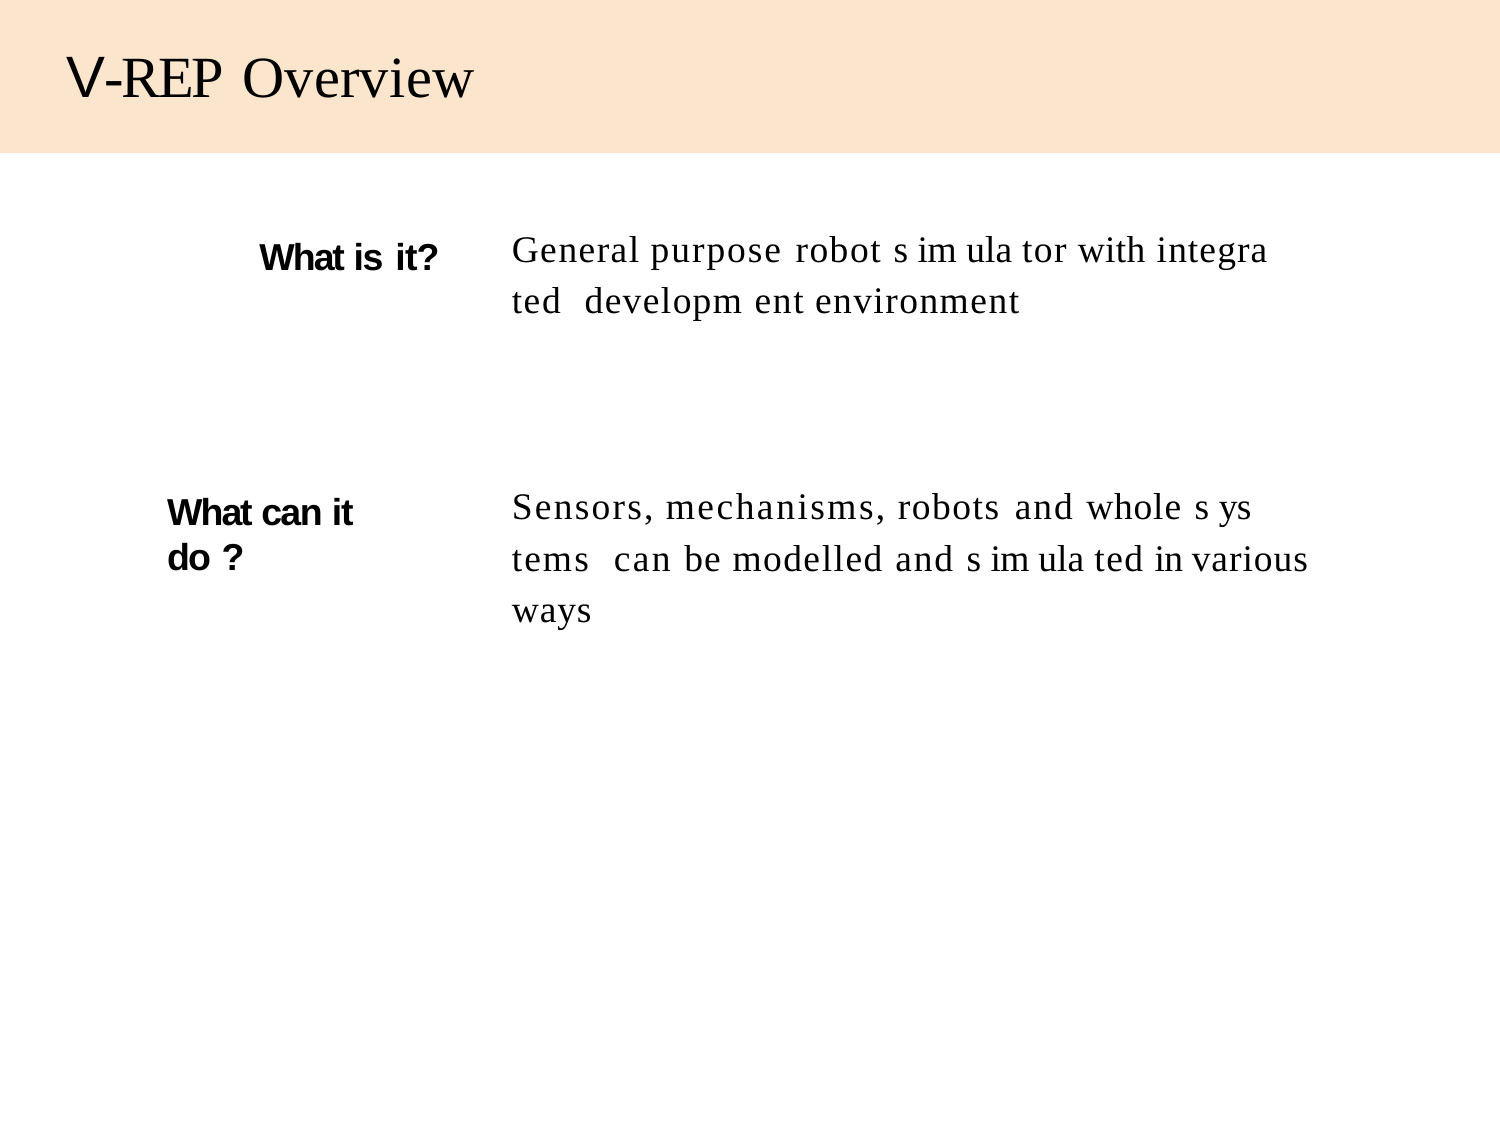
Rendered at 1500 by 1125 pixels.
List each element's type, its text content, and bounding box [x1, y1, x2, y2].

title V-REP Overview [64, 36, 476, 227]
text_box What can it do ? [165, 485, 440, 578]
text_box General purpose robot s im ula tor with integra ted developm ent environment [509, 216, 1308, 321]
text_box What is it? [257, 230, 440, 278]
text_box Sensors, mechanisms, robots and whole s ys tems can be modelled and s im ula ted in various ways [509, 474, 1330, 630]
